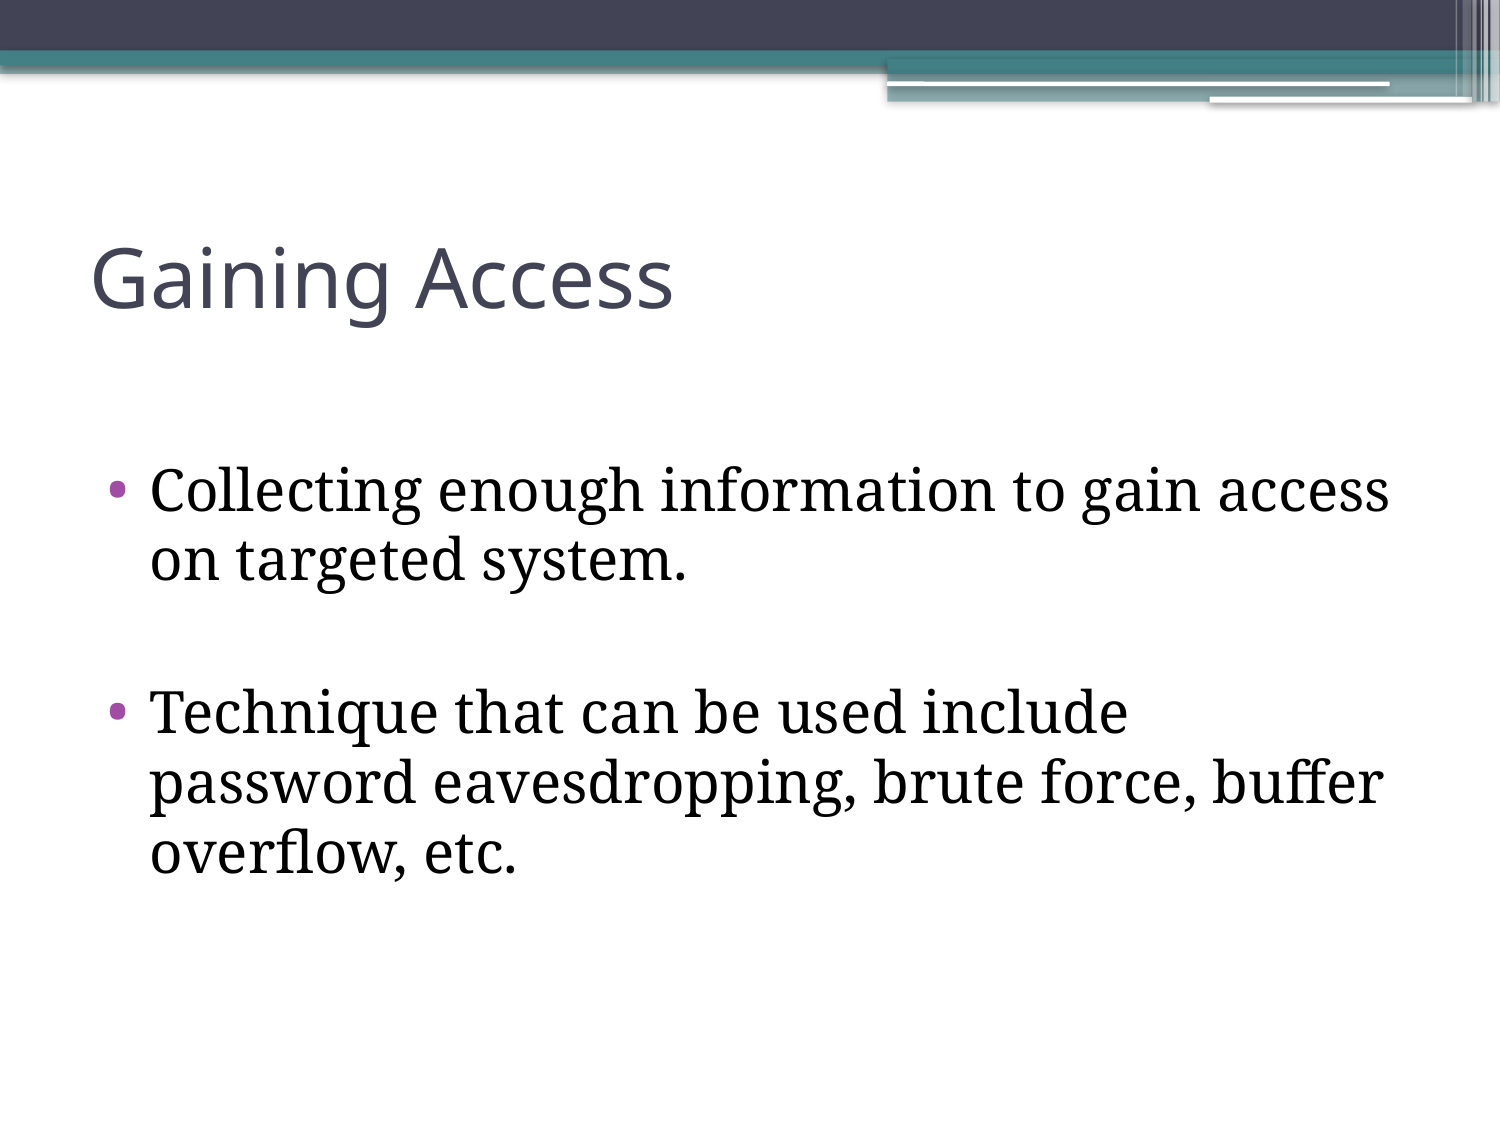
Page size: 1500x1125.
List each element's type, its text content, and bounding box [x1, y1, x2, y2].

title Gaining Access [75, 187, 1425, 363]
list Collecting enough information to gain access on targeted system. Technique that can be used include password eavesdropping, brute force, buffer overflow, etc. [75, 368, 1425, 1079]
